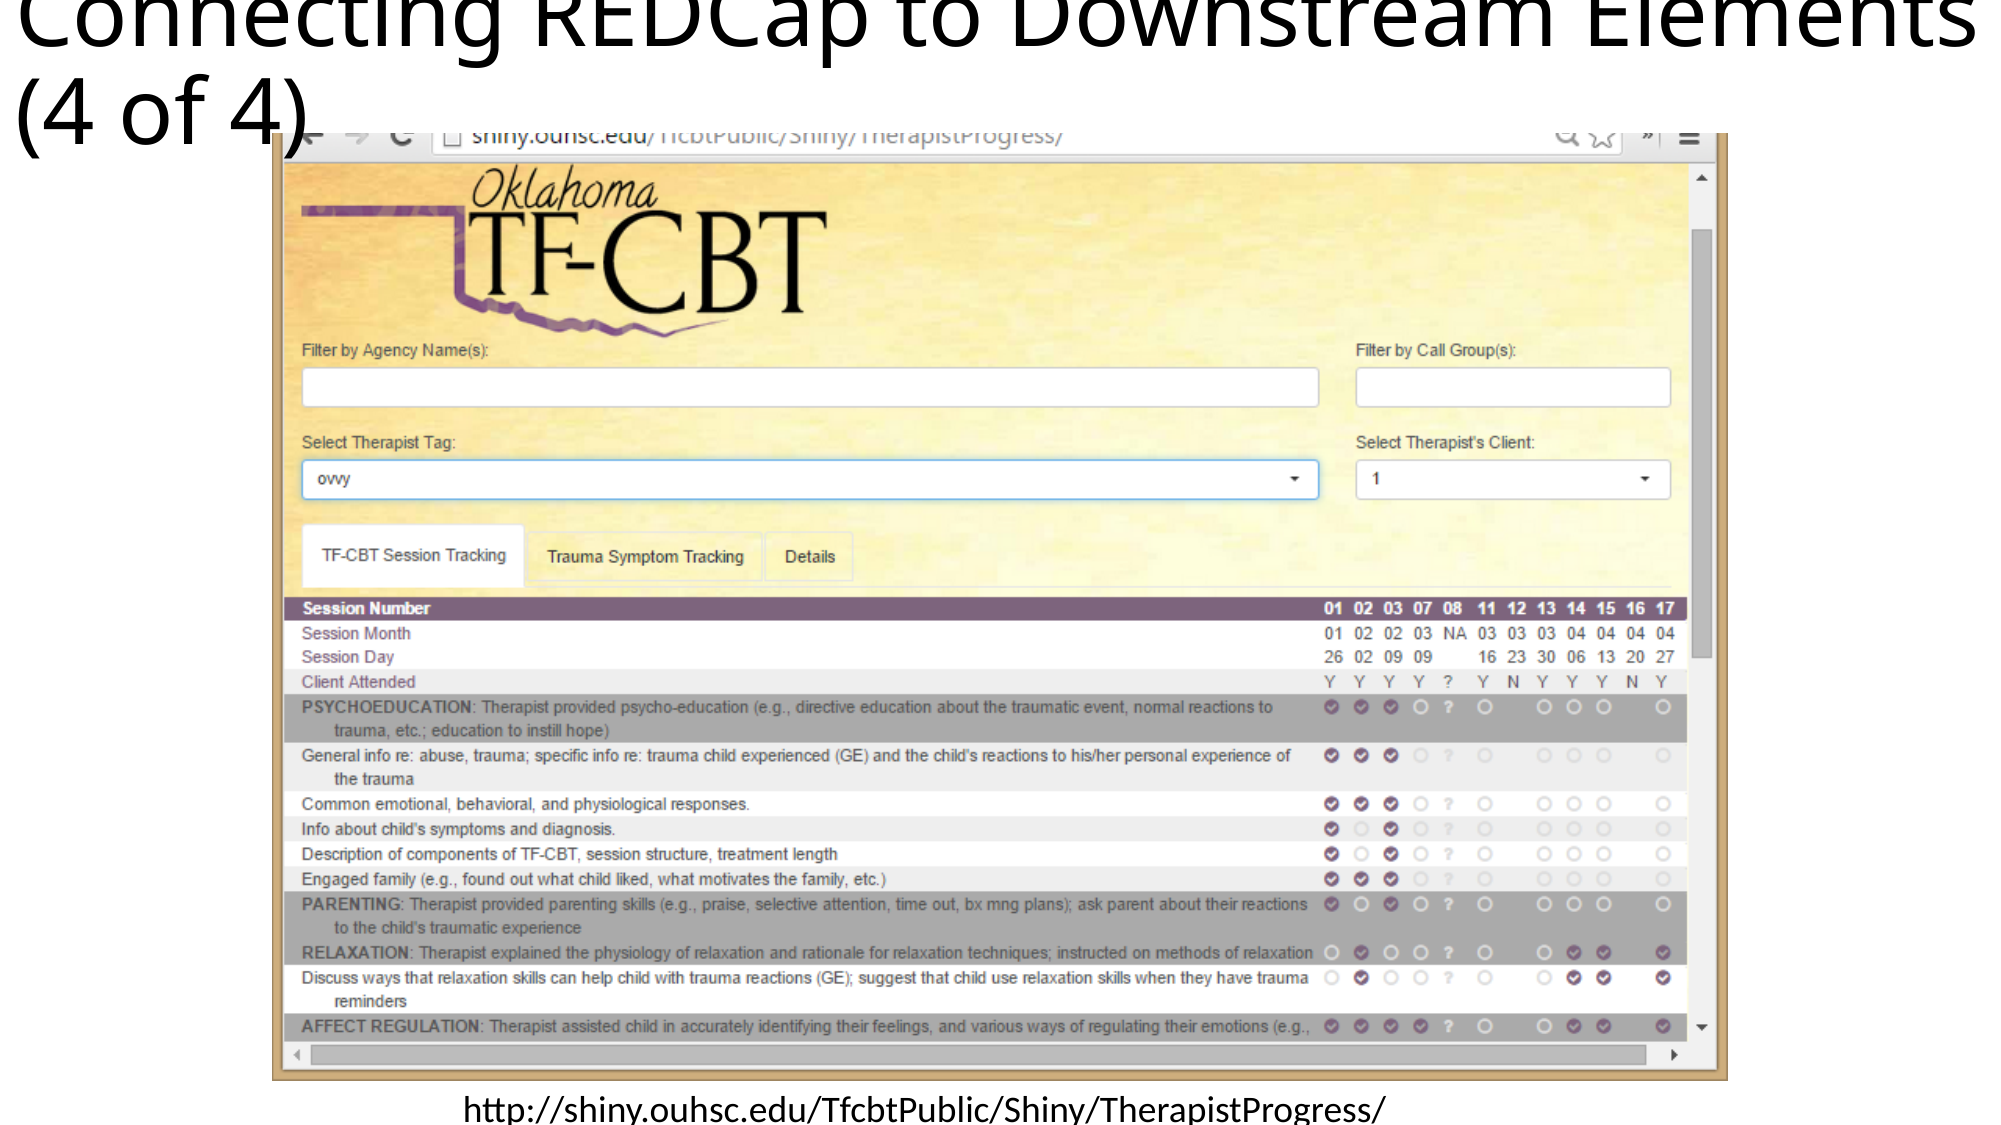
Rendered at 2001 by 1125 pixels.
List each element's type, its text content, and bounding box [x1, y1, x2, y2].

title Connecting REDCap to Downstream Elements (4 of 4) [0, 0, 2000, 133]
text_box http://shiny.ouhsc.edu/TfcbtPublic/Shiny/TherapistProgress/ [448, 1081, 1402, 1125]
picture [272, 37, 1728, 1081]
